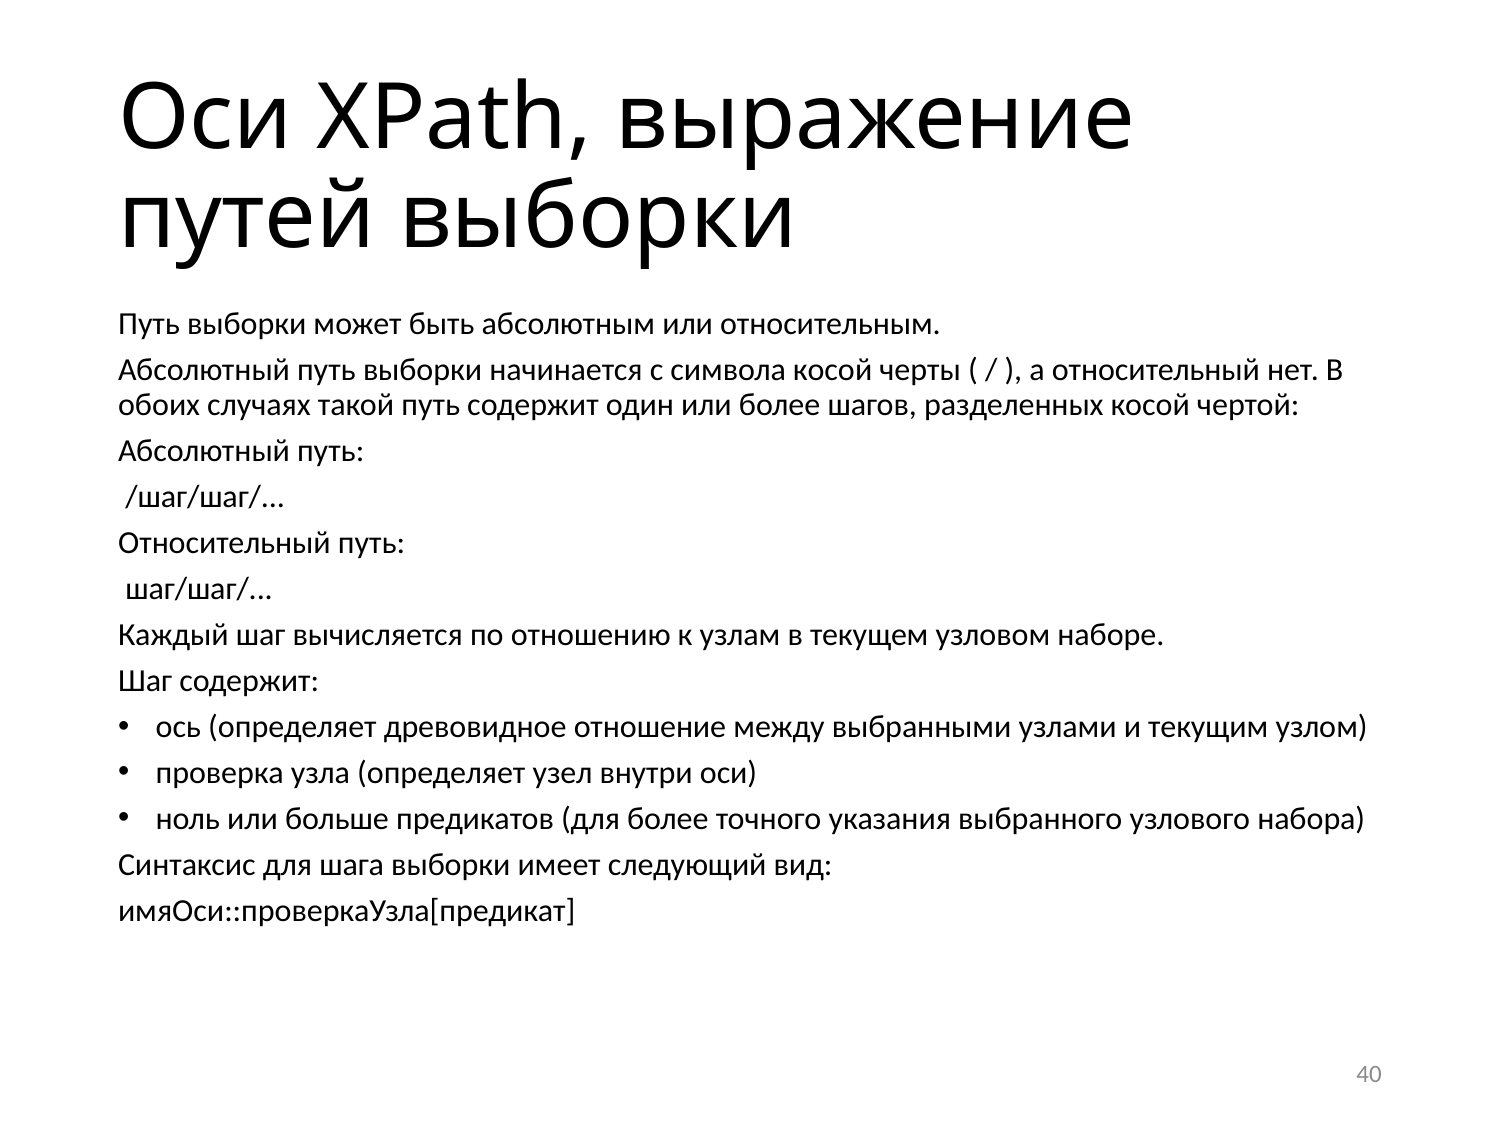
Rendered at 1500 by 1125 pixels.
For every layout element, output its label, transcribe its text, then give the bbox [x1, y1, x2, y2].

slide_number 40 [1059, 1042, 1397, 1103]
title Оси XPath, выражение путей выборки [103, 59, 1397, 278]
list Путь выборки может быть абсолютным или относительным. Абсолютный путь выборки начинается с символа косой черты ( / ), а относительный нет. В обоих случаях такой путь содержит один или более шагов, разделенных косой чертой: Абсолютный путь: /шаг/шаг/... Относительный путь: шаг/шаг/... Каждый шаг вычисляется по отношению к узлам в текущем узловом наборе. Шаг содержит: ось (определяет древовидное отношение между выбранными узлами и текущим узлом) проверка узла (определяет узел внутри оси) ноль или больше предикатов (для более точного указания выбранного узлового набора) Синтаксис для шага выборки имеет следующий вид: имяОси::проверкаУзла[предикат] [103, 299, 1397, 1014]
